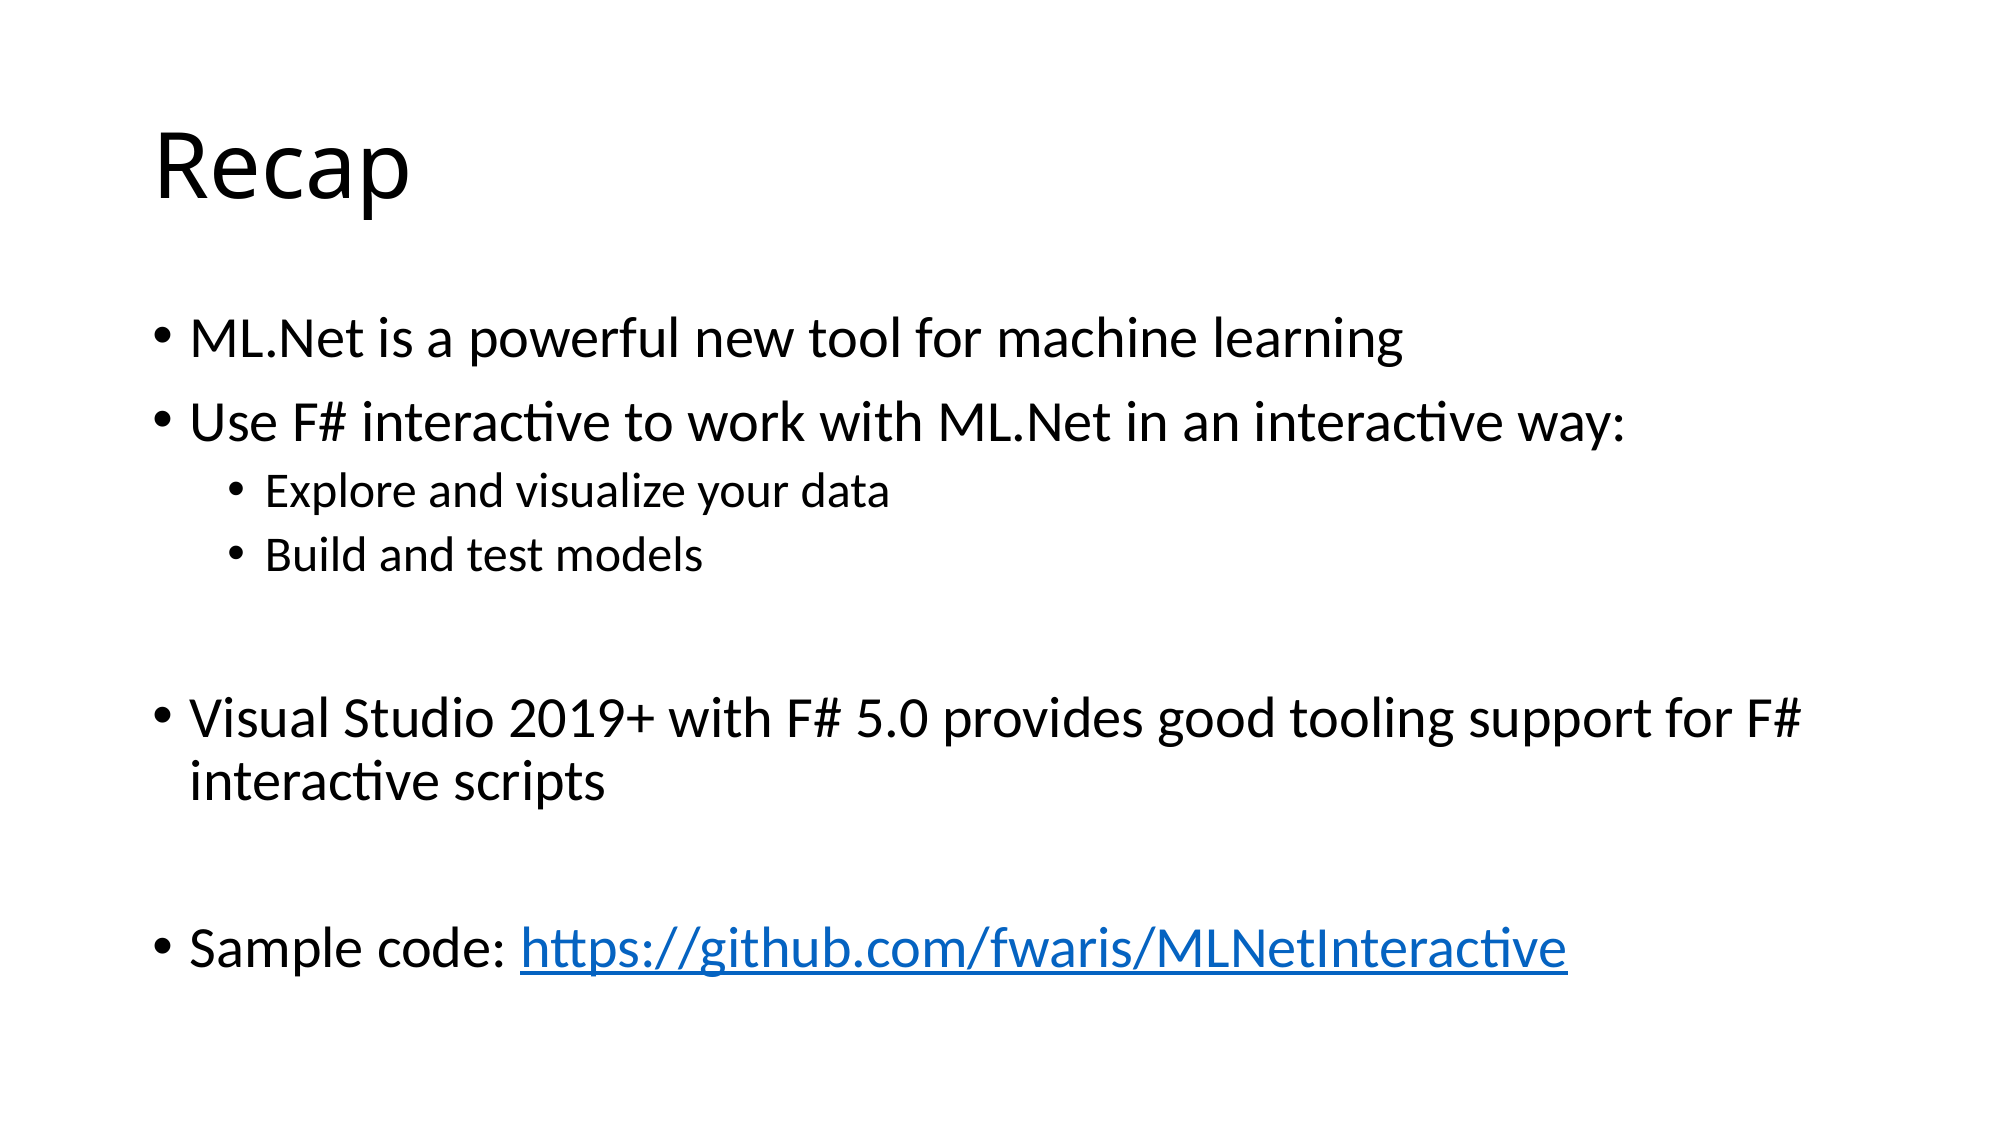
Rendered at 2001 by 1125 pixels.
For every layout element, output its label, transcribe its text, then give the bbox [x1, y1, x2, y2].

title Recap [137, 59, 1863, 278]
list ML.Net is a powerful new tool for machine learning Use F# interactive to work with ML.Net in an interactive way: Explore and visualize your data Build and test models Visual Studio 2019+ with F# 5.0 provides good tooling support for F# interactive scripts Sample code: https://github.com/fwaris/MLNetInteractive [137, 299, 1863, 1014]
